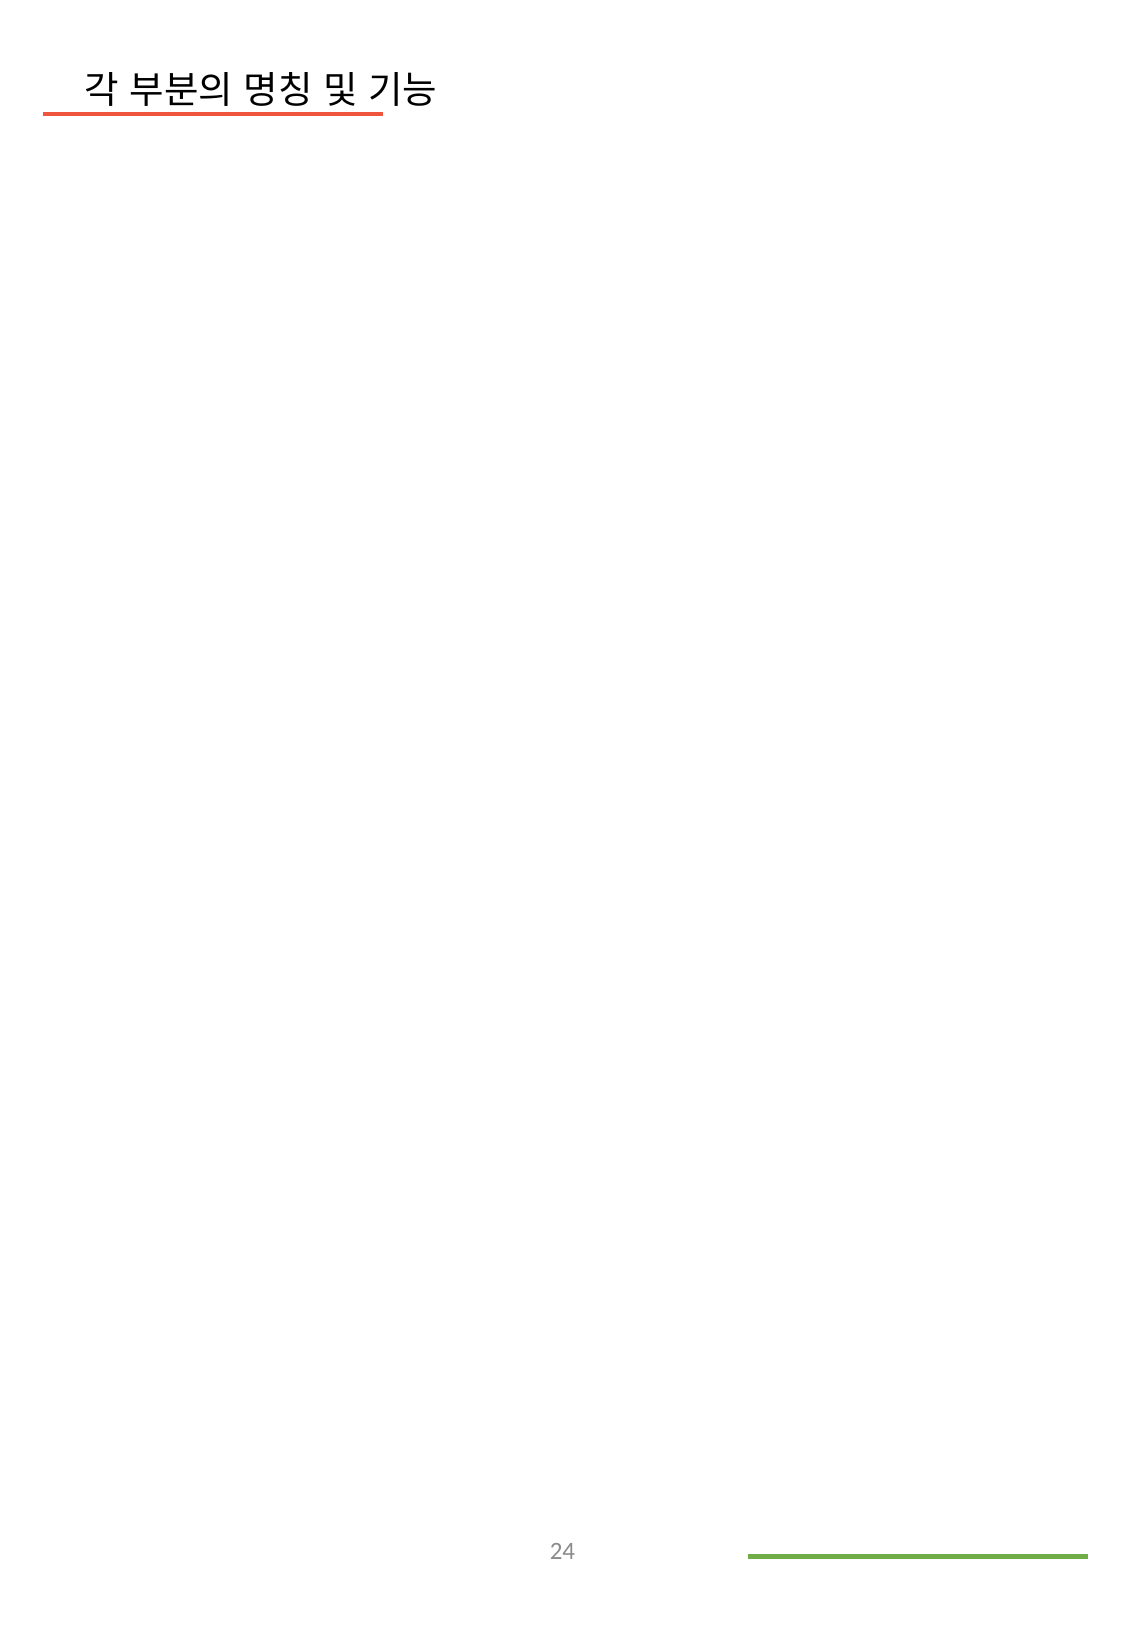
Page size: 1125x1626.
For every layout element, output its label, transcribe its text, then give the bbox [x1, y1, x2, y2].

slide_number 23 [435, 1506, 689, 1593]
text_box 각 부분의 명칭 및 기능 [70, 58, 563, 119]
